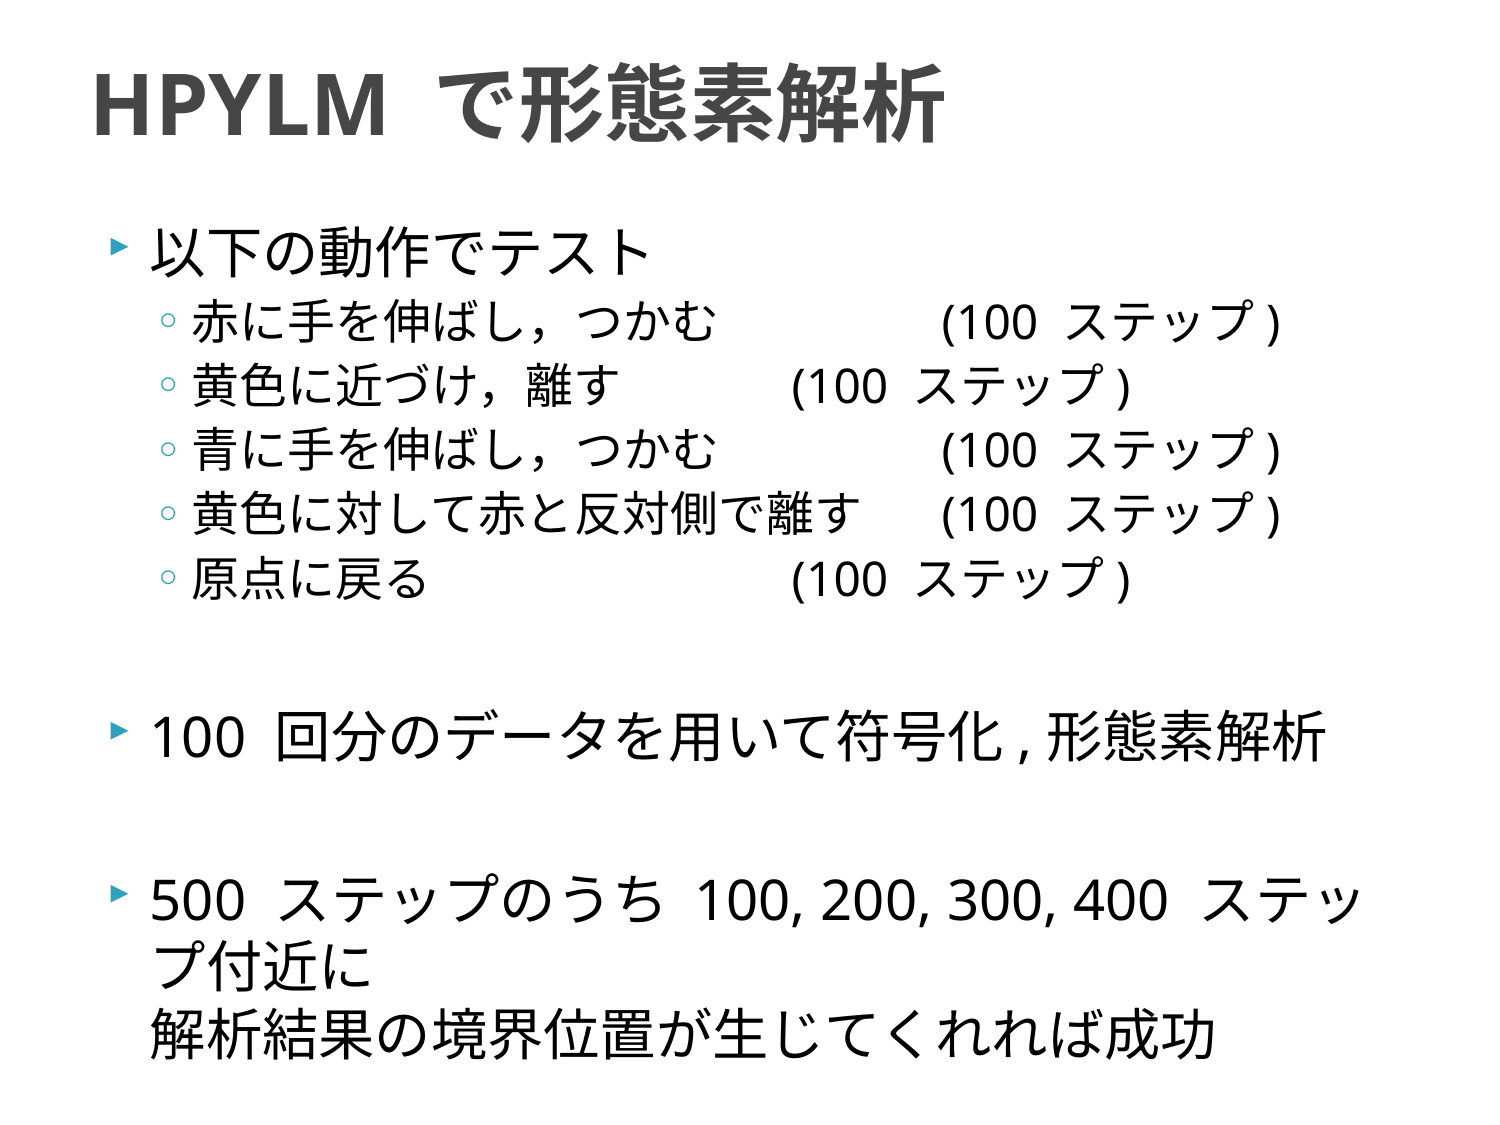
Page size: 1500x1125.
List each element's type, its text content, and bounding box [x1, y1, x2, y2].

list 以下の動作でテスト 赤に手を伸ばし，つかむ (100 ステップ) 黄色に近づけ，離す (100 ステップ) 青に手を伸ばし，つかむ (100 ステップ) 黄色に対して赤と反対側で離す (100 ステップ) 原点に戻る (100 ステップ) 100 回分のデータを用いて符号化,形態素解析 500 ステップのうち 100, 200, 300, 400 ステップ付近に 解析結果の境界位置が生じてくれれば成功 [75, 209, 1425, 1035]
title HPYLM で形態素解析 [75, 7, 1425, 195]
